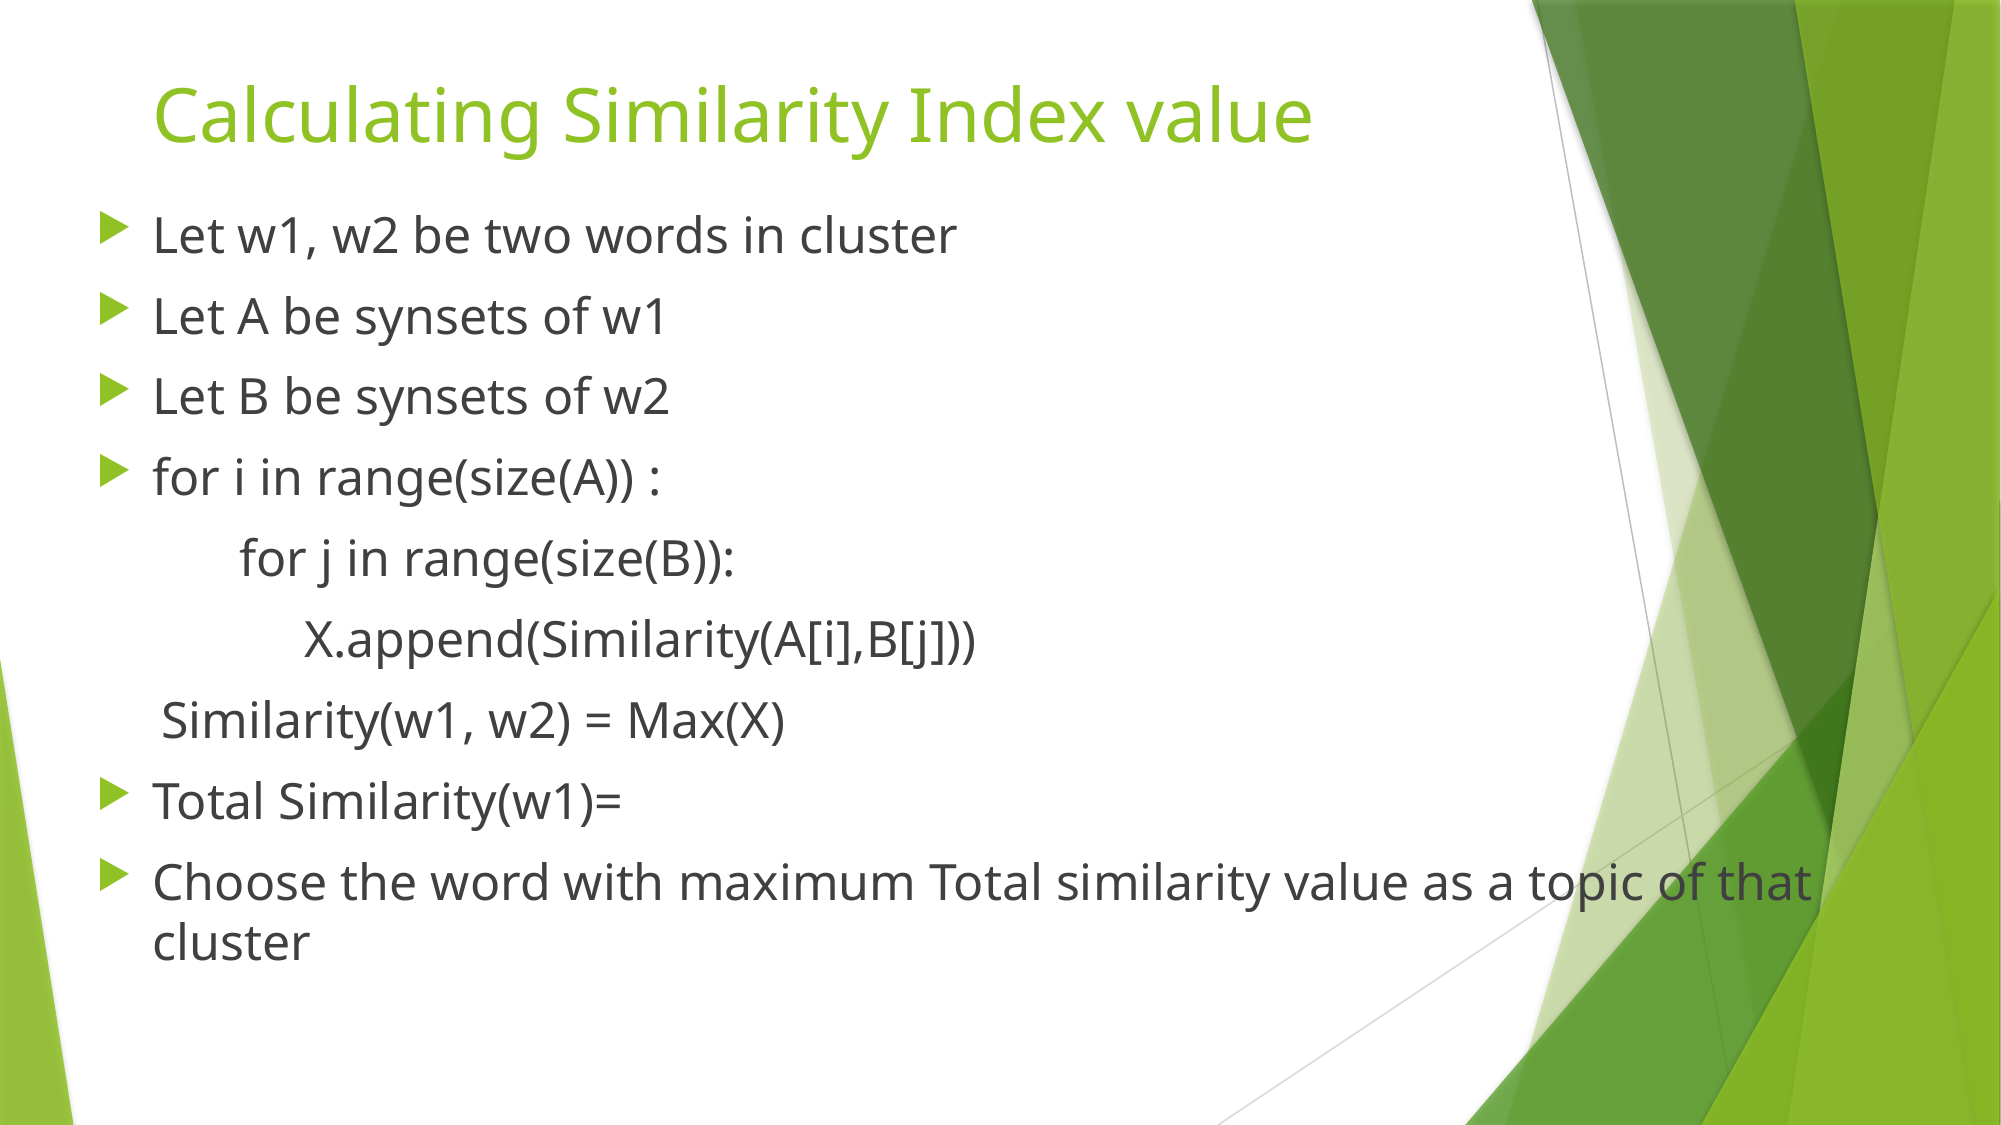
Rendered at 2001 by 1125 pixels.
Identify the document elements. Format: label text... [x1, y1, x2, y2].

title Calculating Similarity Index value [137, 59, 1863, 196]
